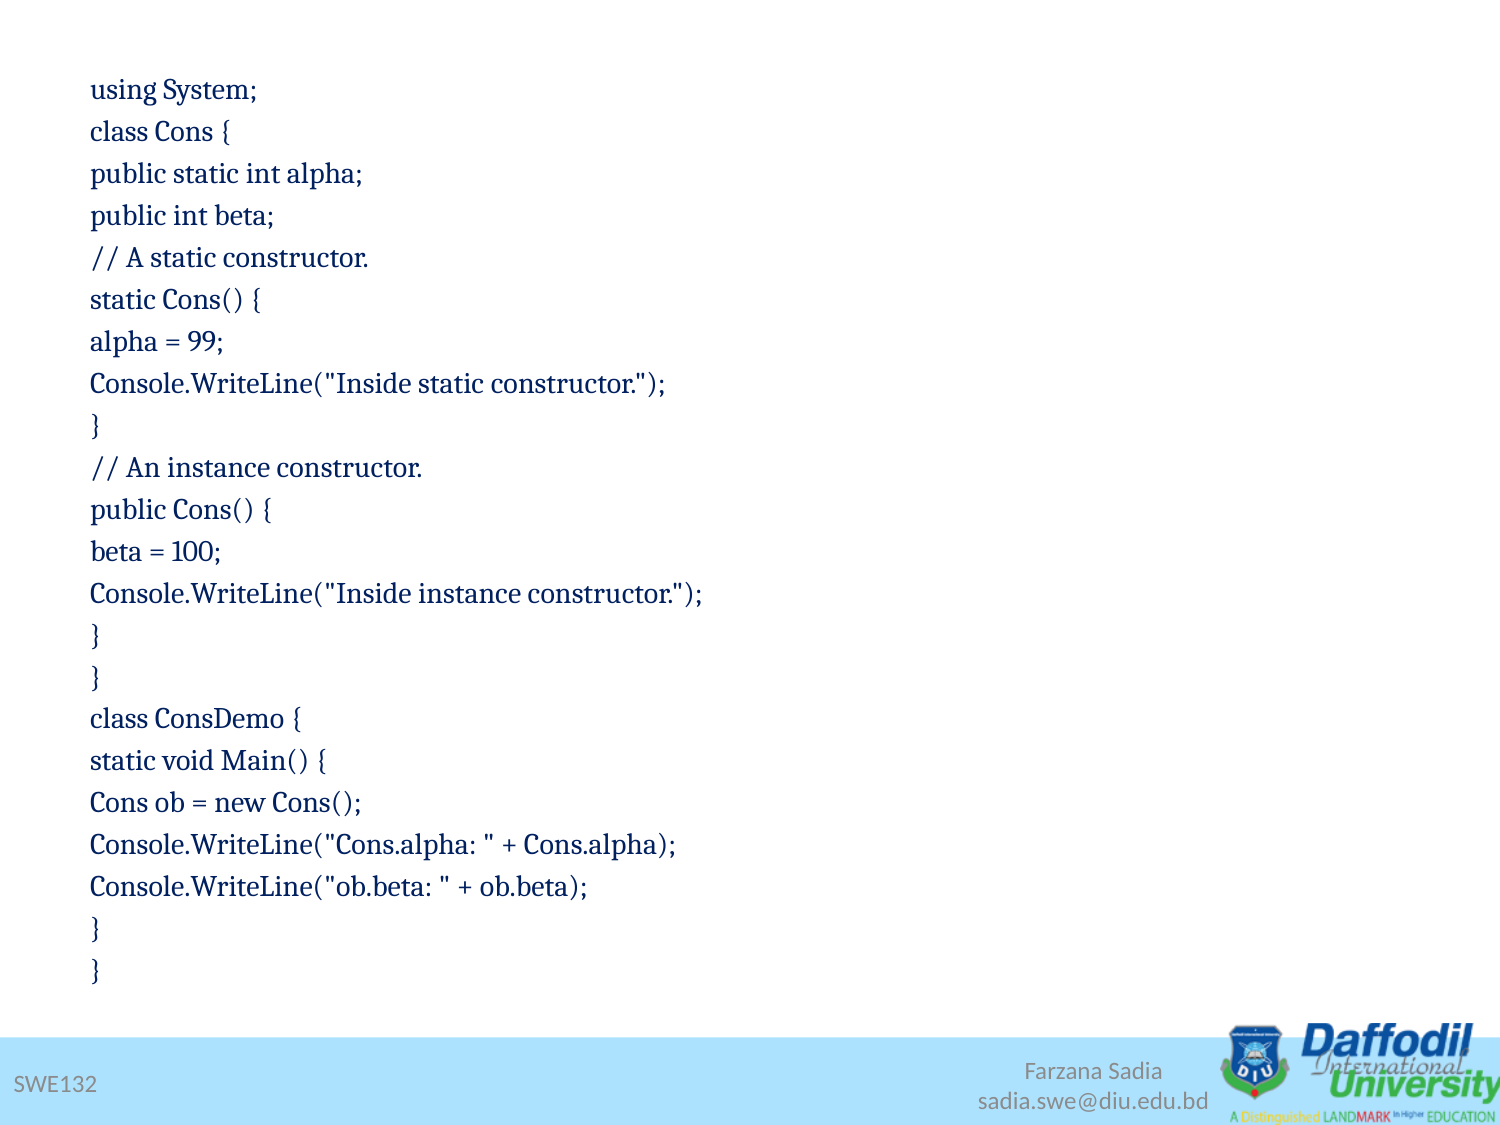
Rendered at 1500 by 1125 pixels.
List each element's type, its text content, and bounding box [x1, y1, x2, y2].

picture [1220, 1023, 1500, 1125]
list using System; class Cons { public static int alpha; public int beta; // A static constructor. static Cons() { alpha = 99; Console.WriteLine("Inside static constructor."); } // An instance constructor. public Cons() { beta = 100; Console.WriteLine("Inside instance constructor."); } } class ConsDemo { static void Main() { Cons ob = new Cons(); Console.WriteLine("Cons.alpha: " + Cons.alpha); Console.WriteLine("ob.beta: " + ob.beta); } } [75, 62, 1425, 1005]
